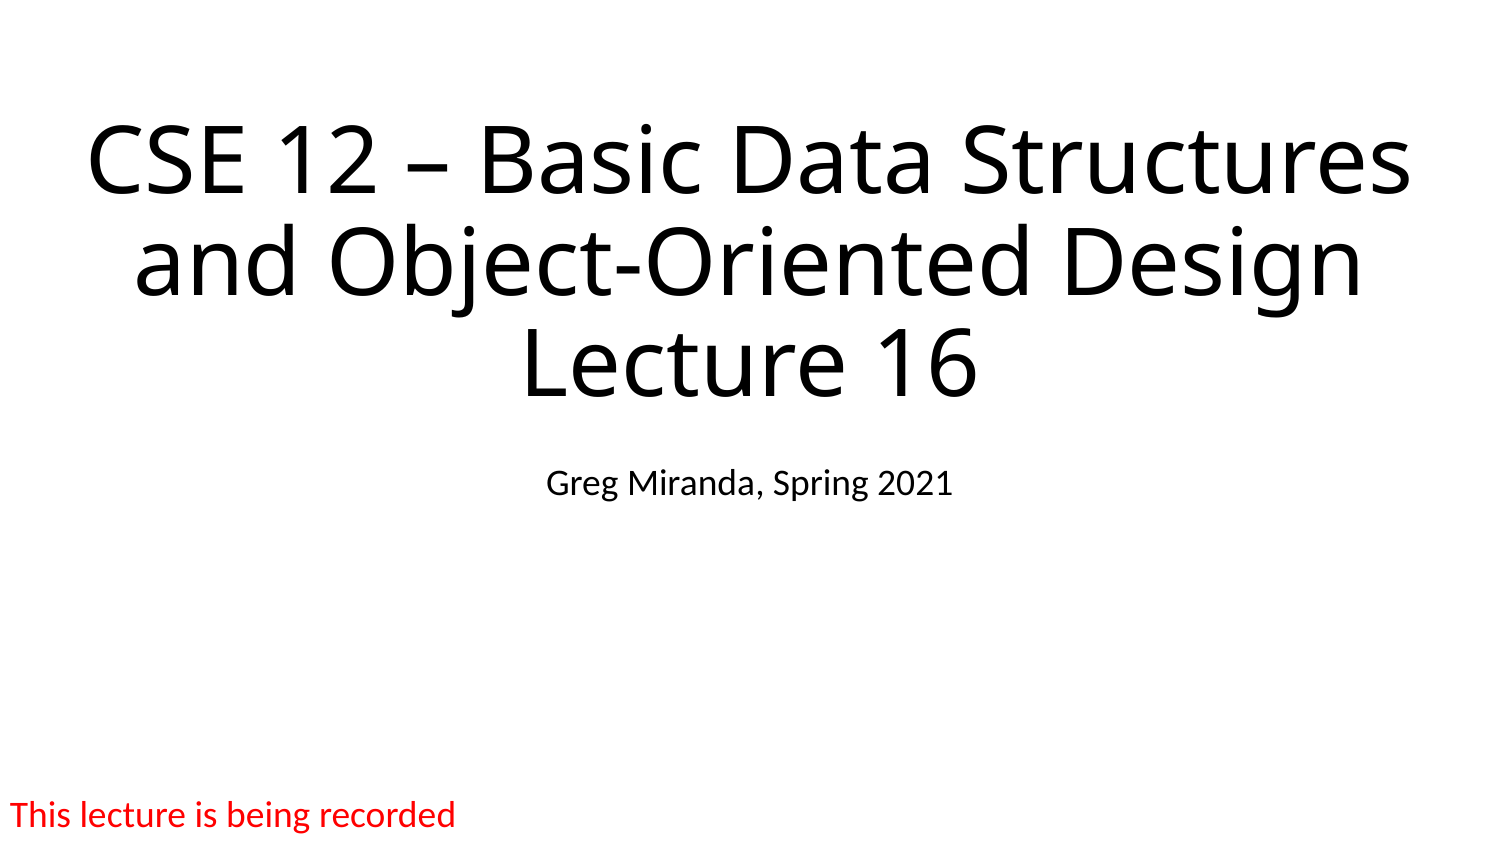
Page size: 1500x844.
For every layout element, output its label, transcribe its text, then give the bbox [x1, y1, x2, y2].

text_box This lecture is being recorded [0, 783, 472, 843]
title CSE 12 – Basic Data Structures and Object-Oriented Design Lecture 16 [0, 138, 1500, 432]
subtitle Greg Miranda, Spring 2021 [187, 443, 1313, 647]
